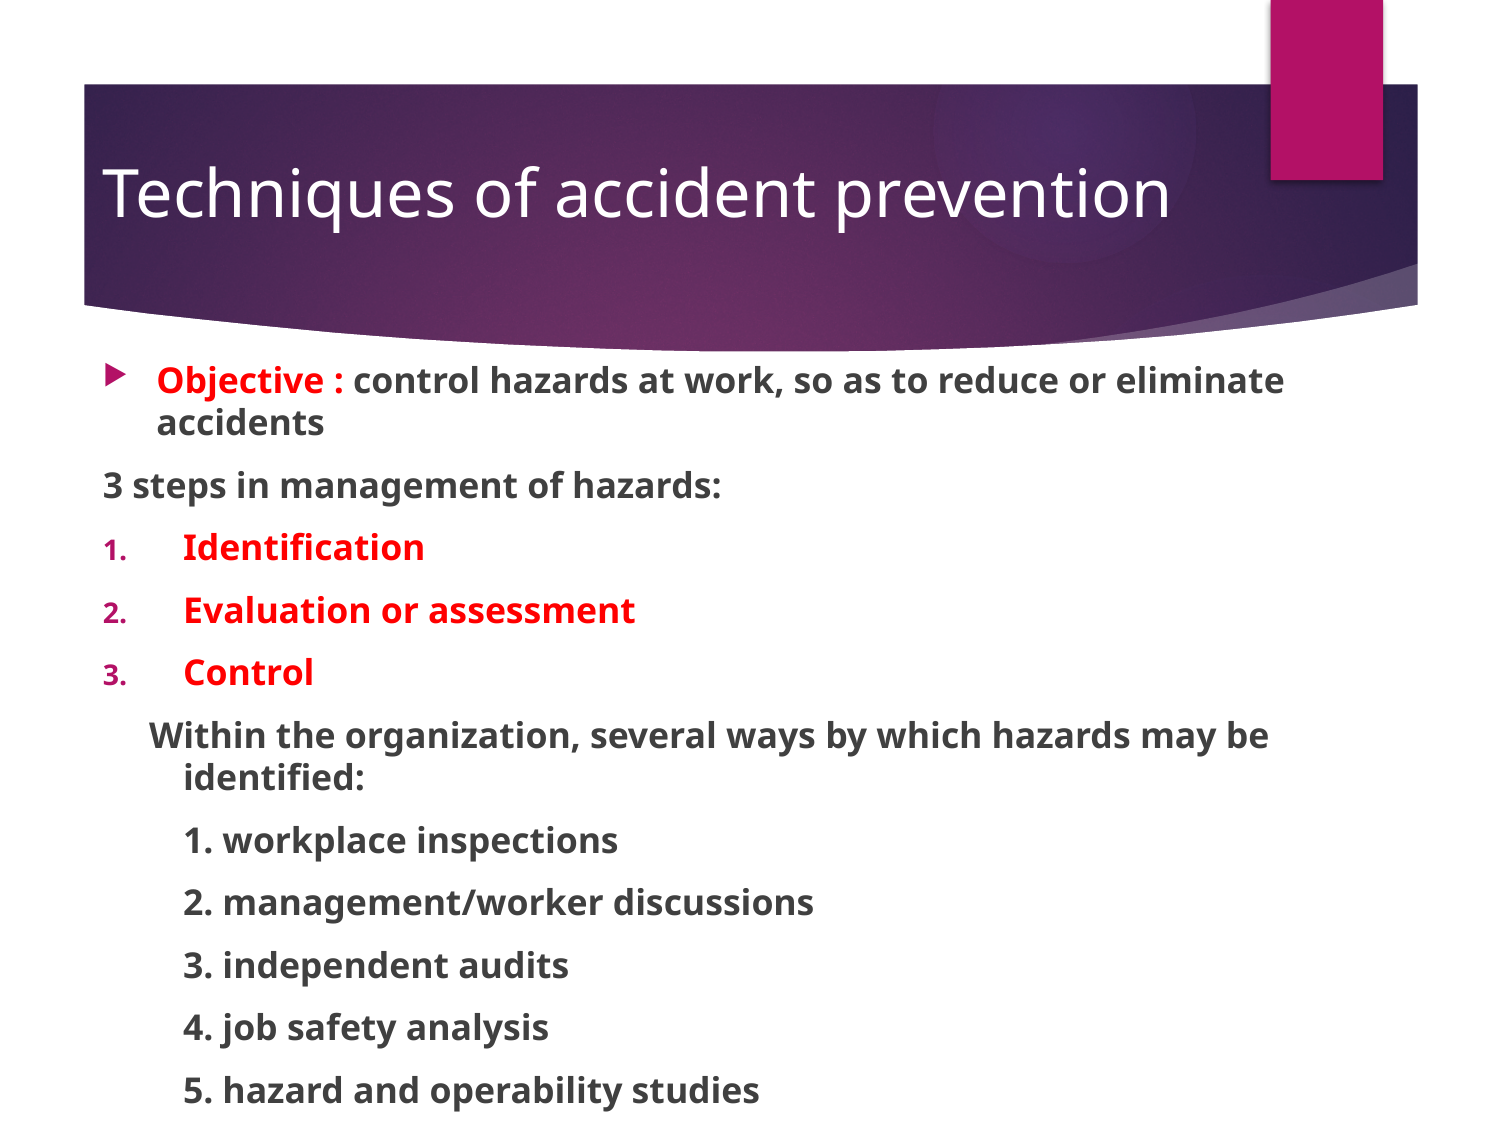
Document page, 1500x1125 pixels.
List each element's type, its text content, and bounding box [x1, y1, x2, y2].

title Techniques of accident prevention [87, 125, 1438, 256]
list Objective : control hazards at work, so as to reduce or eliminate accidents 3 steps in management of hazards: Identification Evaluation or assessment Control Within the organization, several ways by which hazards may be identified: 1. workplace inspections 2. management/worker discussions 3. independent audits 4. job safety analysis 5. hazard and operability studies [87, 350, 1463, 1125]
